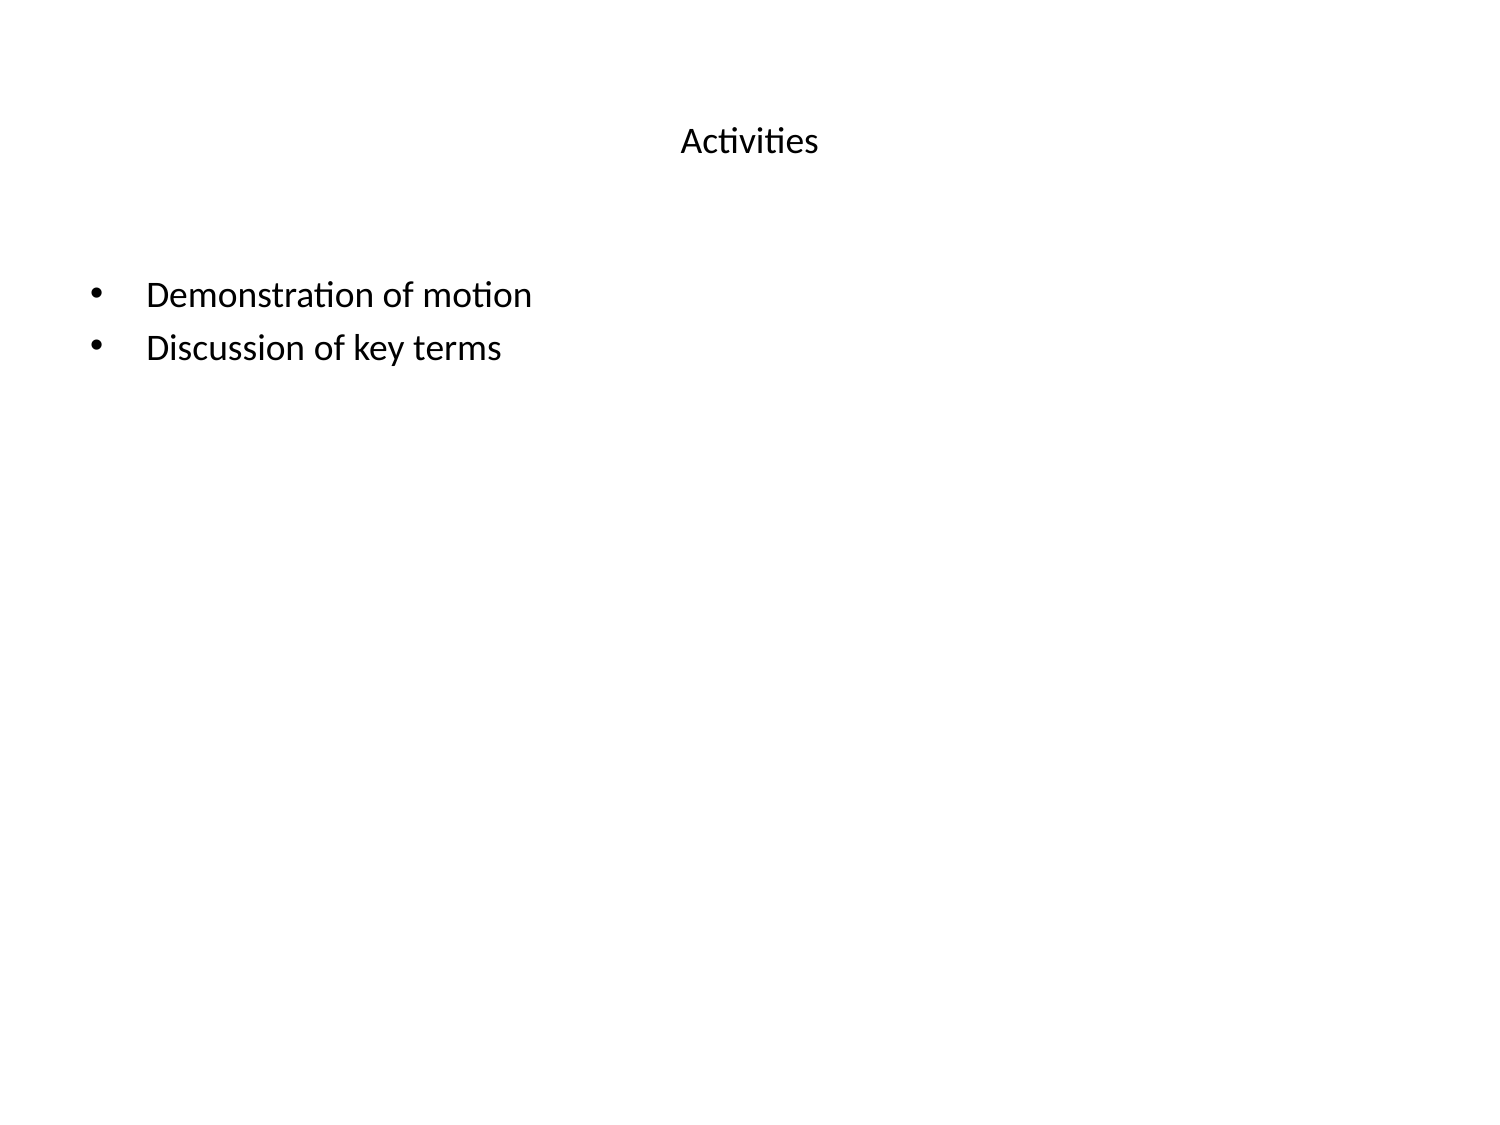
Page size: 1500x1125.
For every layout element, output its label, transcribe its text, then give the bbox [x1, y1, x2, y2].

title Activities [75, 45, 1425, 233]
list Demonstration of motion Discussion of key terms [75, 262, 1425, 1005]
